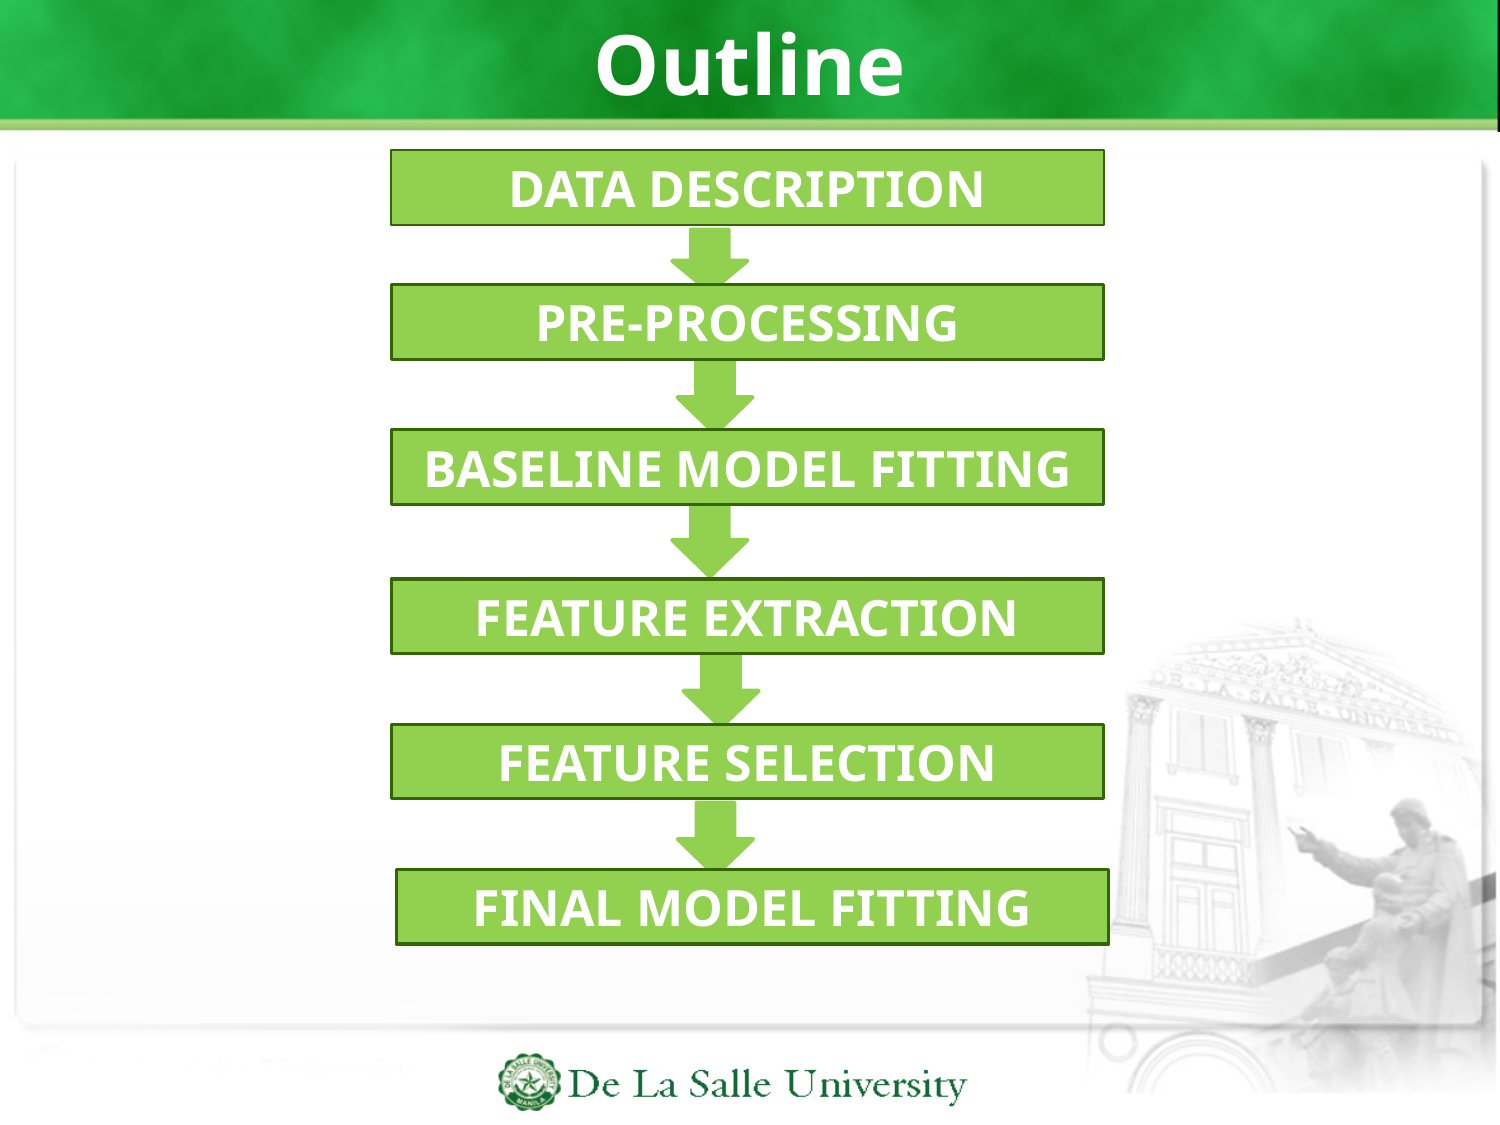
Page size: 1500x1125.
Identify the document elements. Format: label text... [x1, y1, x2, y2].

title Outline [75, 0, 1425, 125]
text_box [390, 149, 1110, 946]
picture [0, 0, 1500, 132]
picture [0, 135, 1500, 1118]
